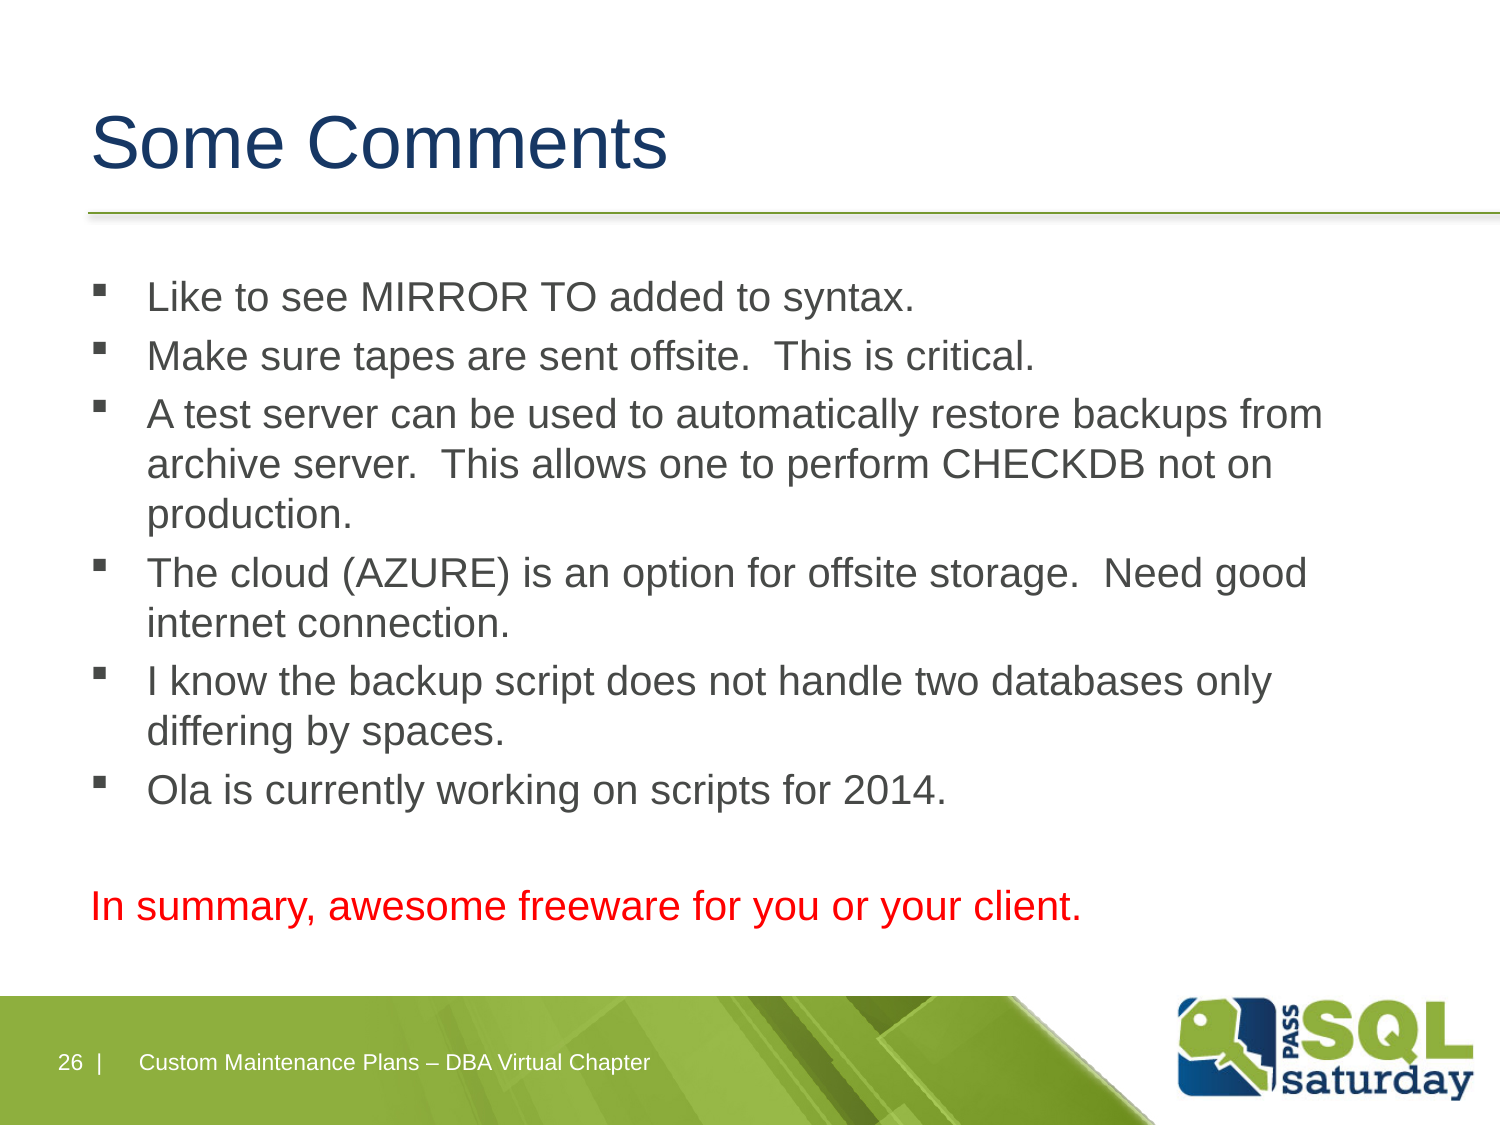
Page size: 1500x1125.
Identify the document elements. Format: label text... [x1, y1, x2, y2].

list Like to see MIRROR TO added to syntax. Make sure tapes are sent offsite. This is critical. A test server can be used to automatically restore backups from archive server. This allows one to perform CHECKDB not on production. The cloud (AZURE) is an option for offsite storage. Need good internet connection. I know the backup script does not handle two databases only differing by spaces. Ola is currently working on scripts for 2014. In summary, awesome freeware for you or your client. [75, 262, 1426, 1005]
picture [0, 969, 1483, 1125]
footer Custom Maintenance Plans – DBA Virtual Chapter [124, 1031, 751, 1092]
title Some Comments [75, 45, 1425, 233]
text_box 26 | [37, 1031, 124, 1092]
